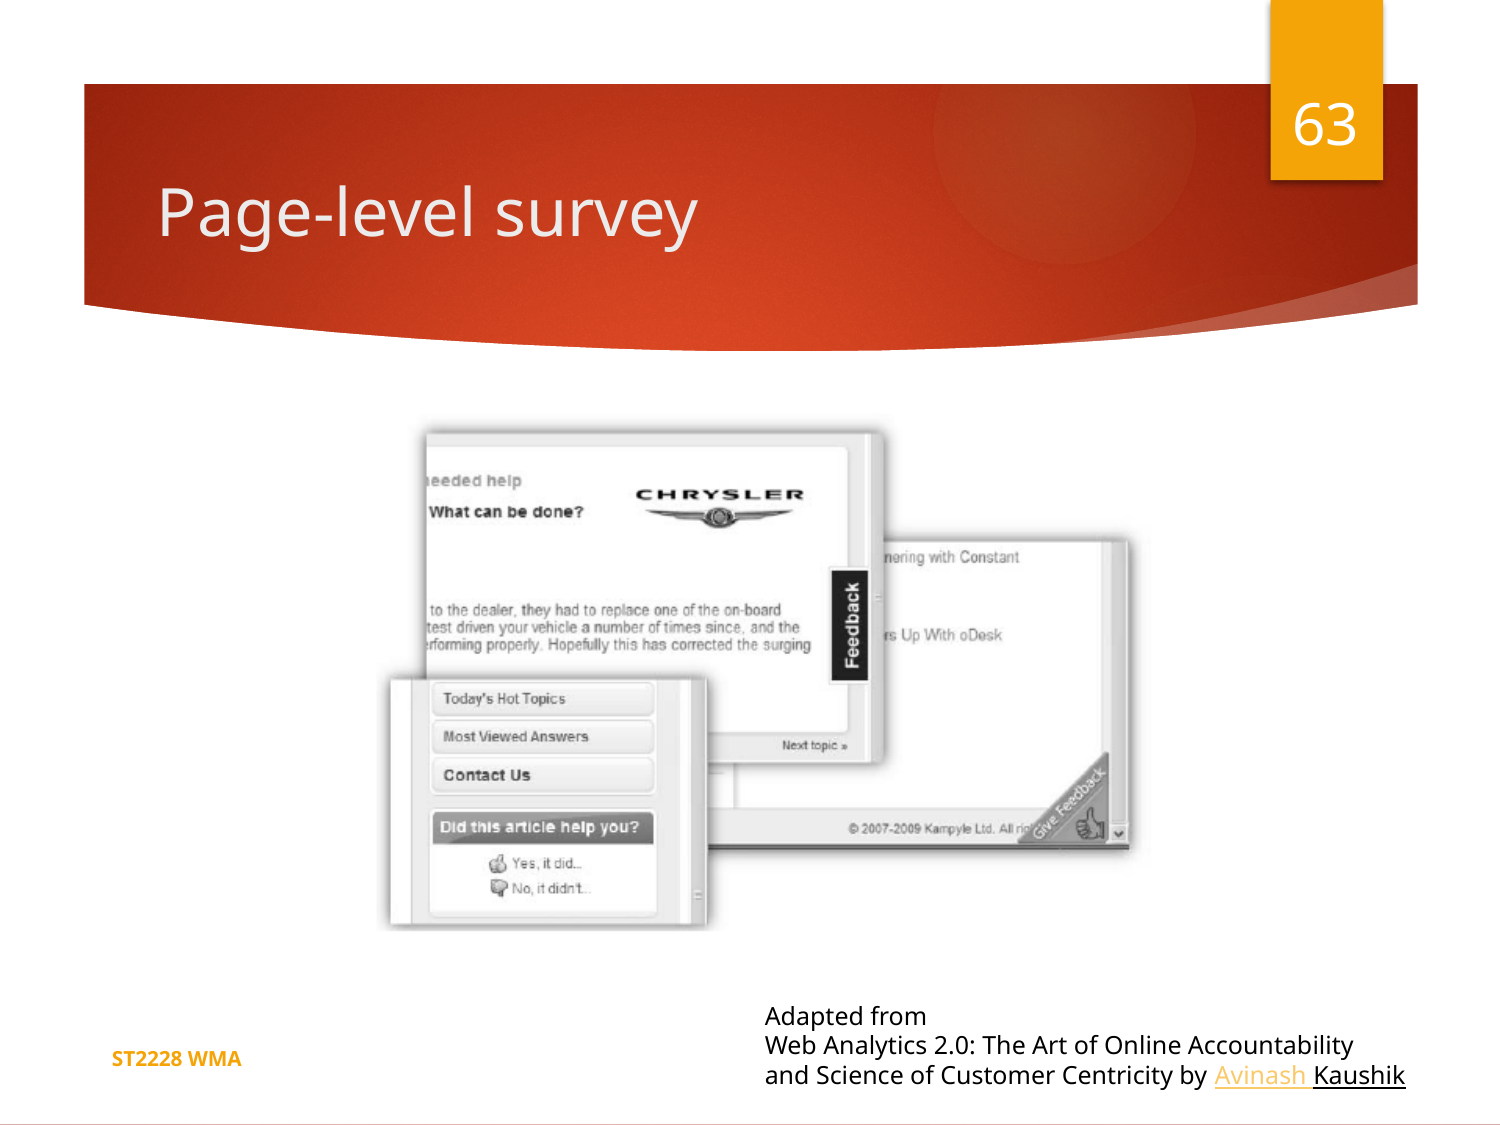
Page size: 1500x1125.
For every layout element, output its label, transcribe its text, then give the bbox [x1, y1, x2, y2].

footer ST2228 WMA [96, 1044, 731, 1082]
title Page-level survey [141, 151, 1183, 269]
slide_number 63 [1273, 48, 1378, 175]
text_box Adapted from Web Analytics 2.0: The Art of Online Accountability and Science of Customer Centricity by Avinash Kaushik [750, 992, 1471, 1102]
picture [333, 408, 1167, 936]
